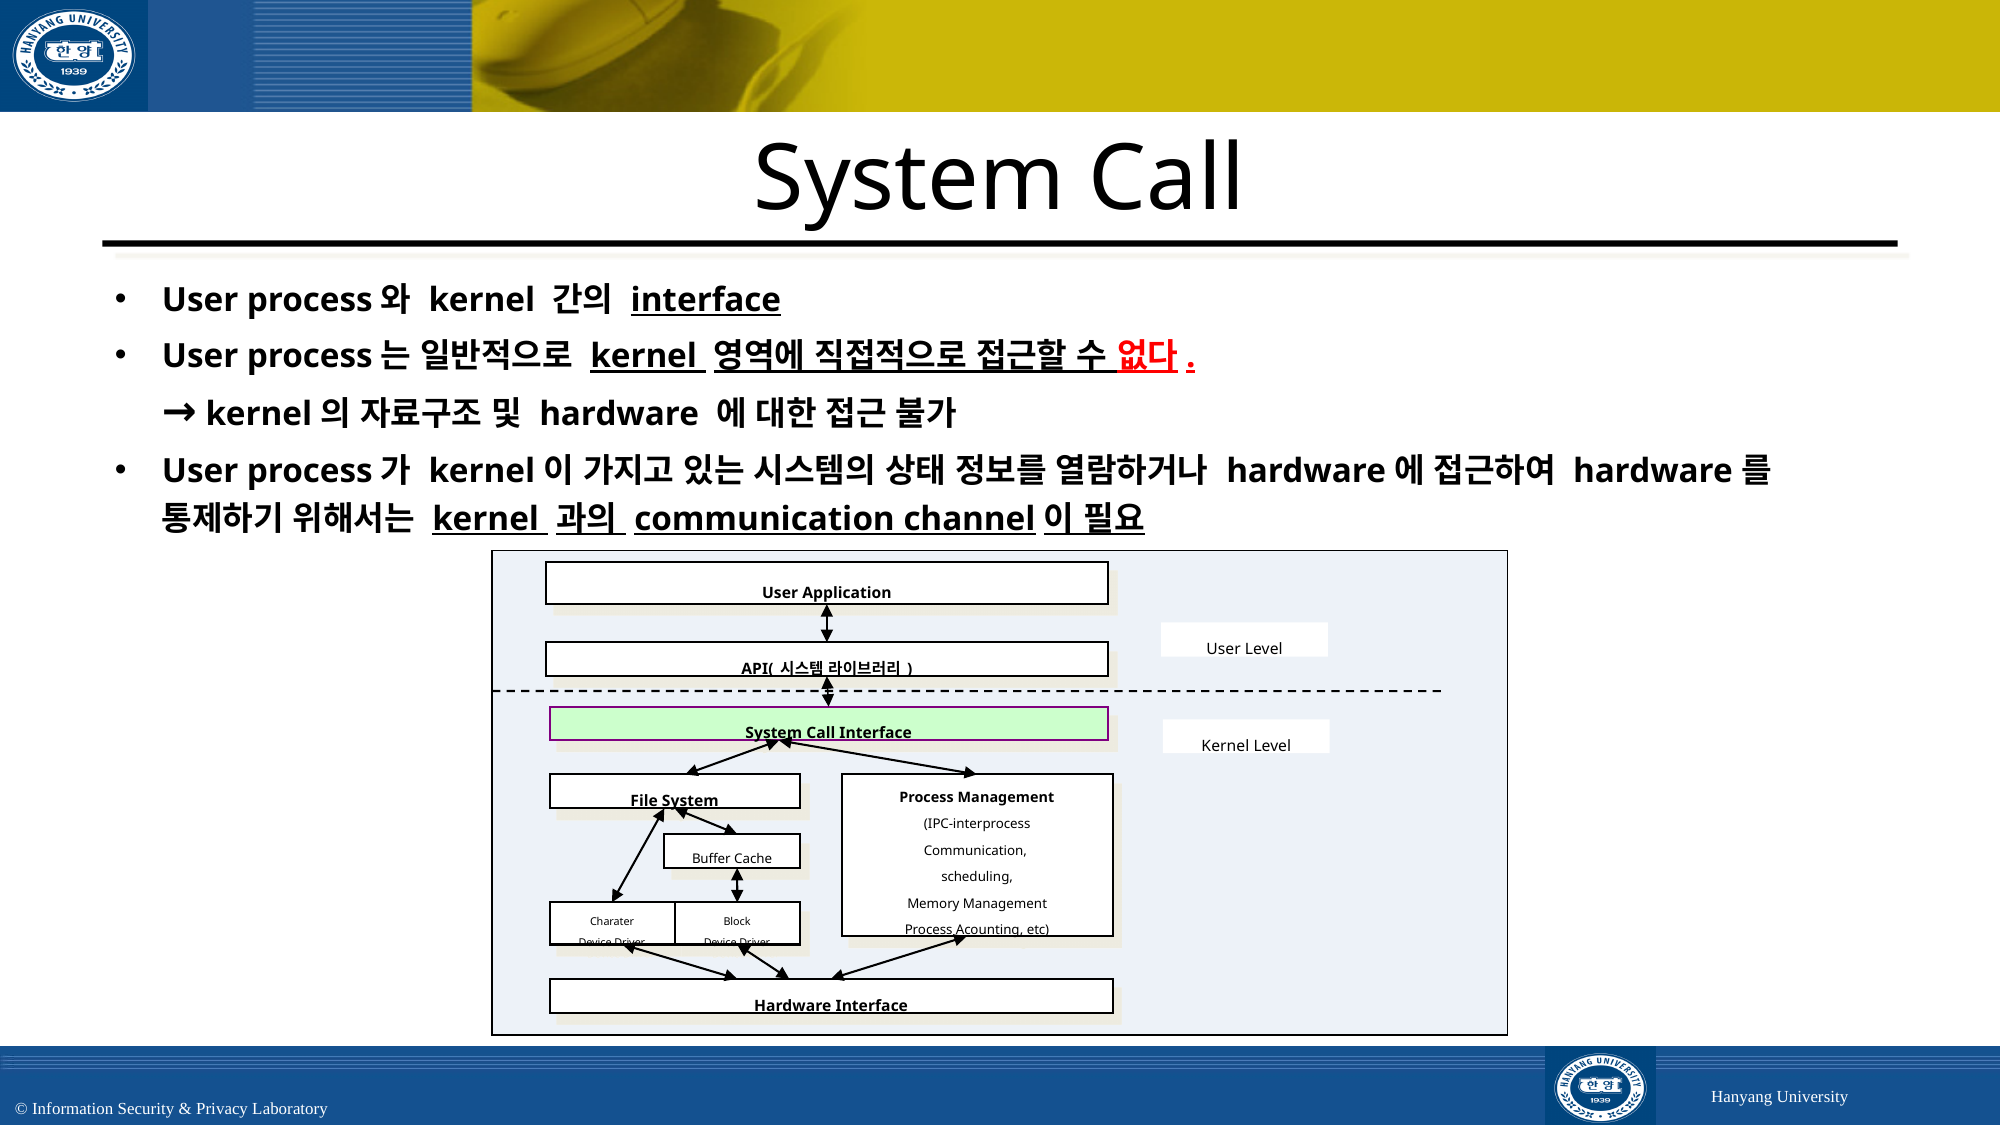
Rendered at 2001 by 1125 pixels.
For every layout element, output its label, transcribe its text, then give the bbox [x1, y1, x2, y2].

title System Call [99, 113, 1901, 233]
picture [0, 0, 2000, 112]
list User process와 kernel 간의 interface User process는 일반적으로 kernel 영역에 직접적으로 접근할 수 없다. → kernel의 자료구조 및 hardware 에 대한 접근 불가 User process가 kernel이 가지고 있는 시스템의 상태 정보를 열람하거나 hardware에 접근하여 hardware를 통제하기 위해서는 kernel 과의 communication channel이 필요 [99, 262, 1914, 1036]
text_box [491, 550, 1508, 1036]
picture [0, 1046, 2000, 1125]
